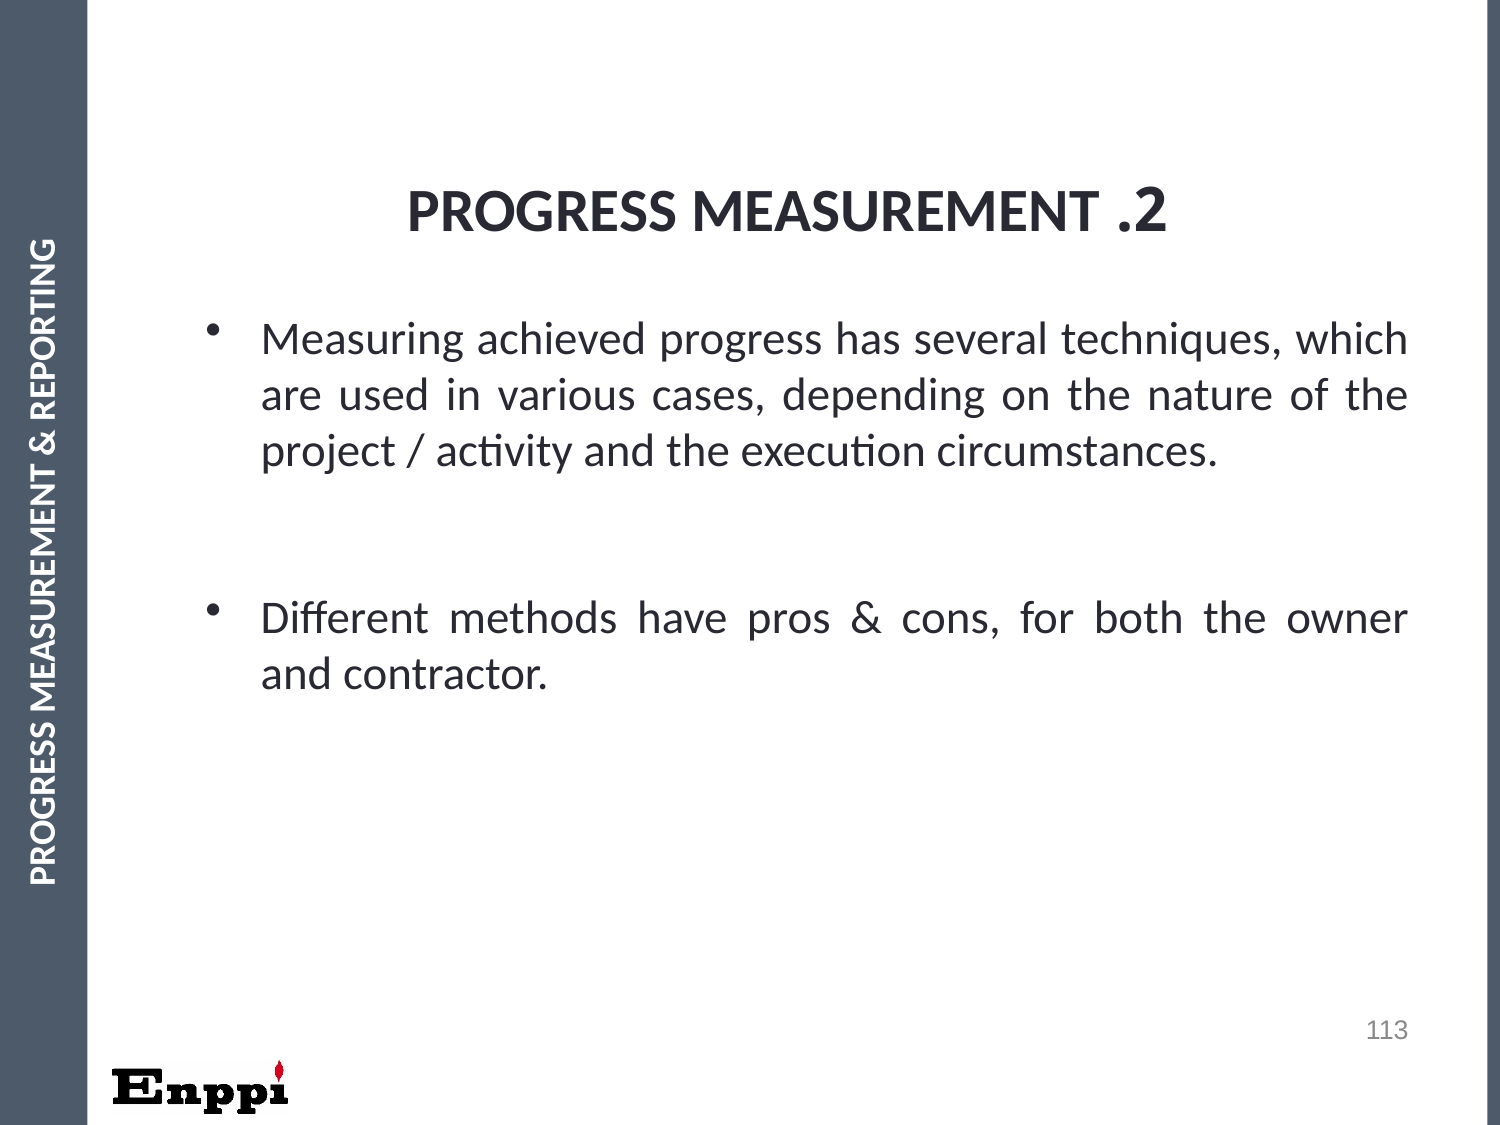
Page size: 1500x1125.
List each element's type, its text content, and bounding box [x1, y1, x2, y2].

title (2) PROGRESS MEASUREMENT [72, 143, 1413, 256]
text_box PROGRESS MEASUREMENT & REPORTING [14, 0, 72, 1125]
text_box 113 [1074, 1000, 1425, 1057]
picture [112, 1059, 288, 1114]
text_box 2. PROGRESS MEASUREMENT [87, 170, 1488, 253]
list Measuring achieved progress has several techniques, which are used in various cases, depending on the nature of the project / activity and the execution circumstances. Different methods have pros & cons, for both the owner and contractor. [125, 299, 1425, 738]
